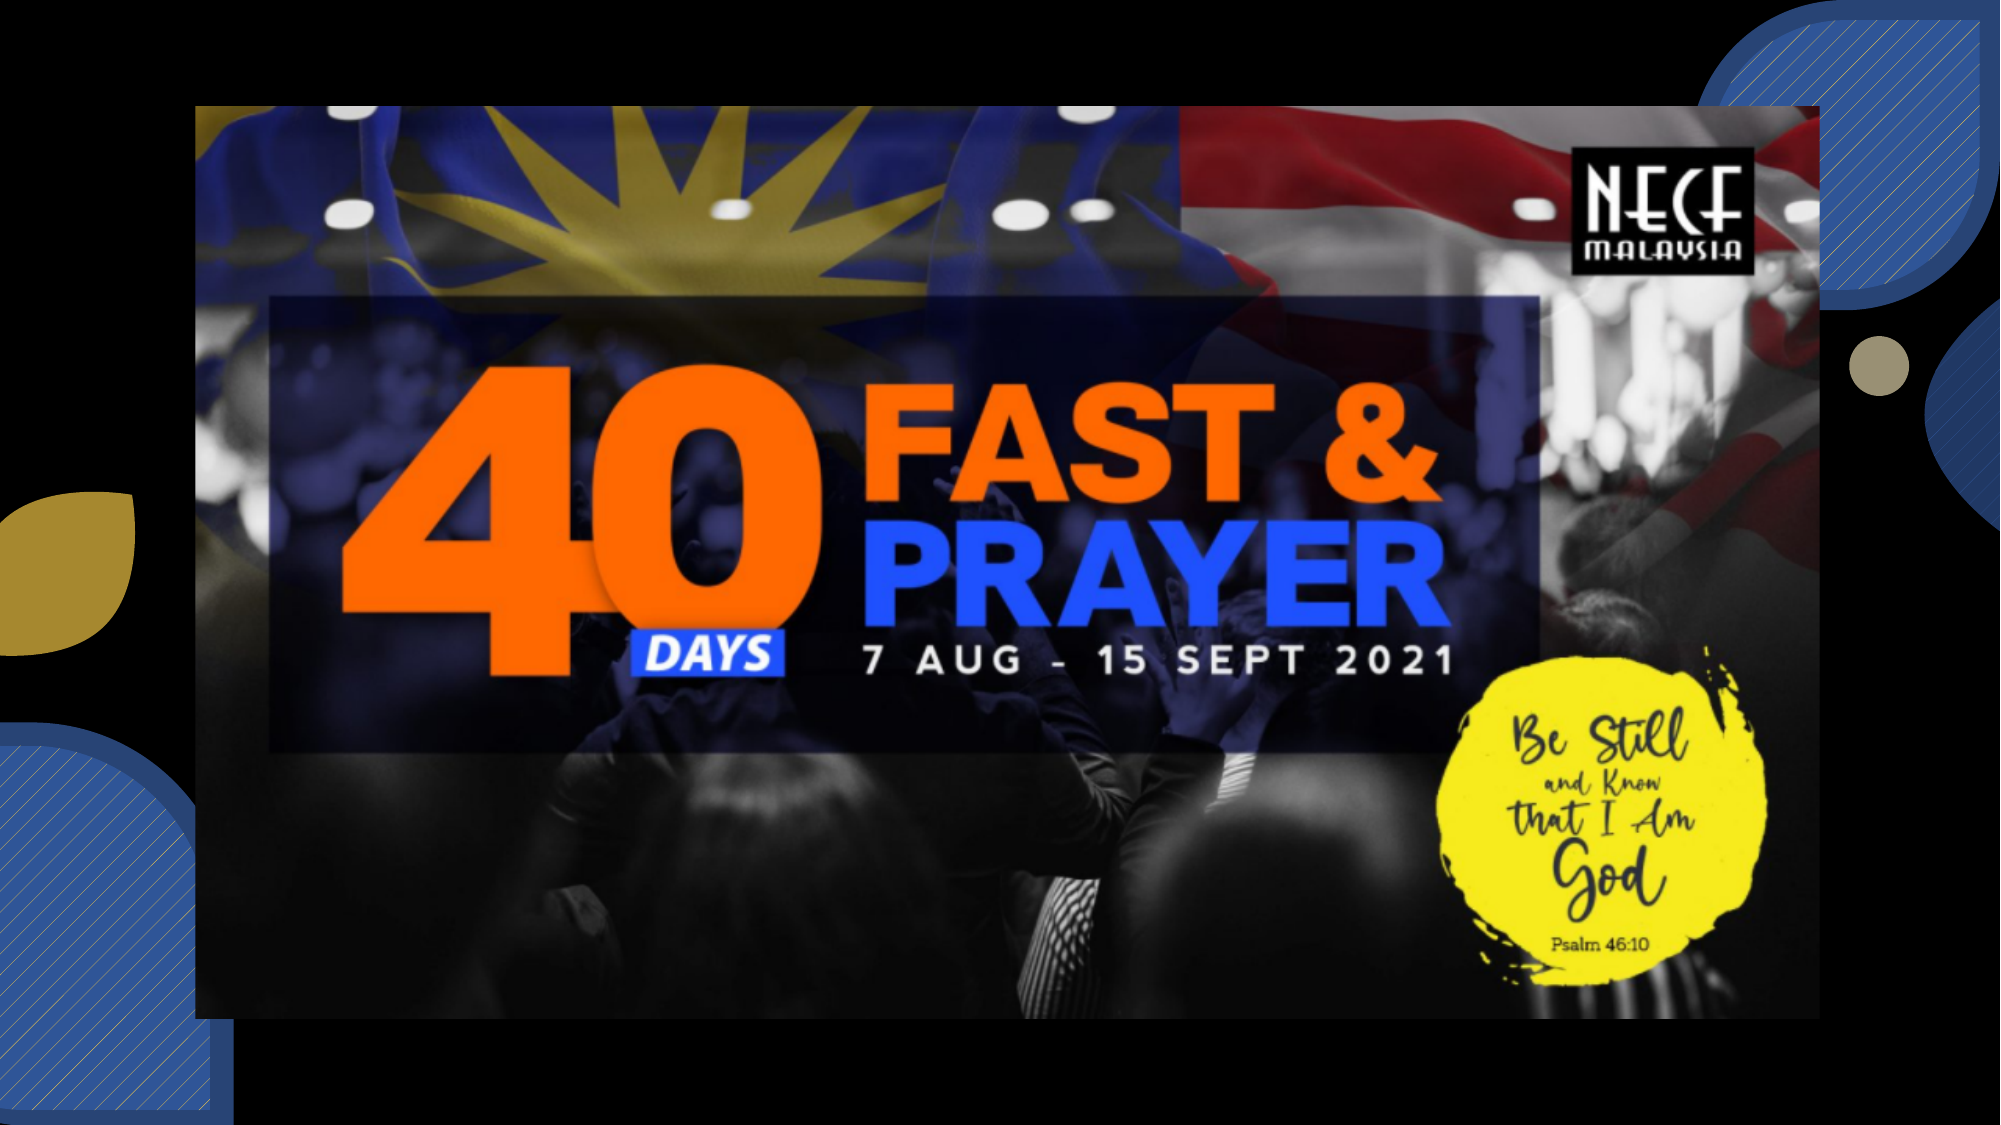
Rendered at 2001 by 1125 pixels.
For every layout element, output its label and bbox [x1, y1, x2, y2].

text_box [0, 0, 2000, 1125]
picture [195, 106, 1820, 1019]
